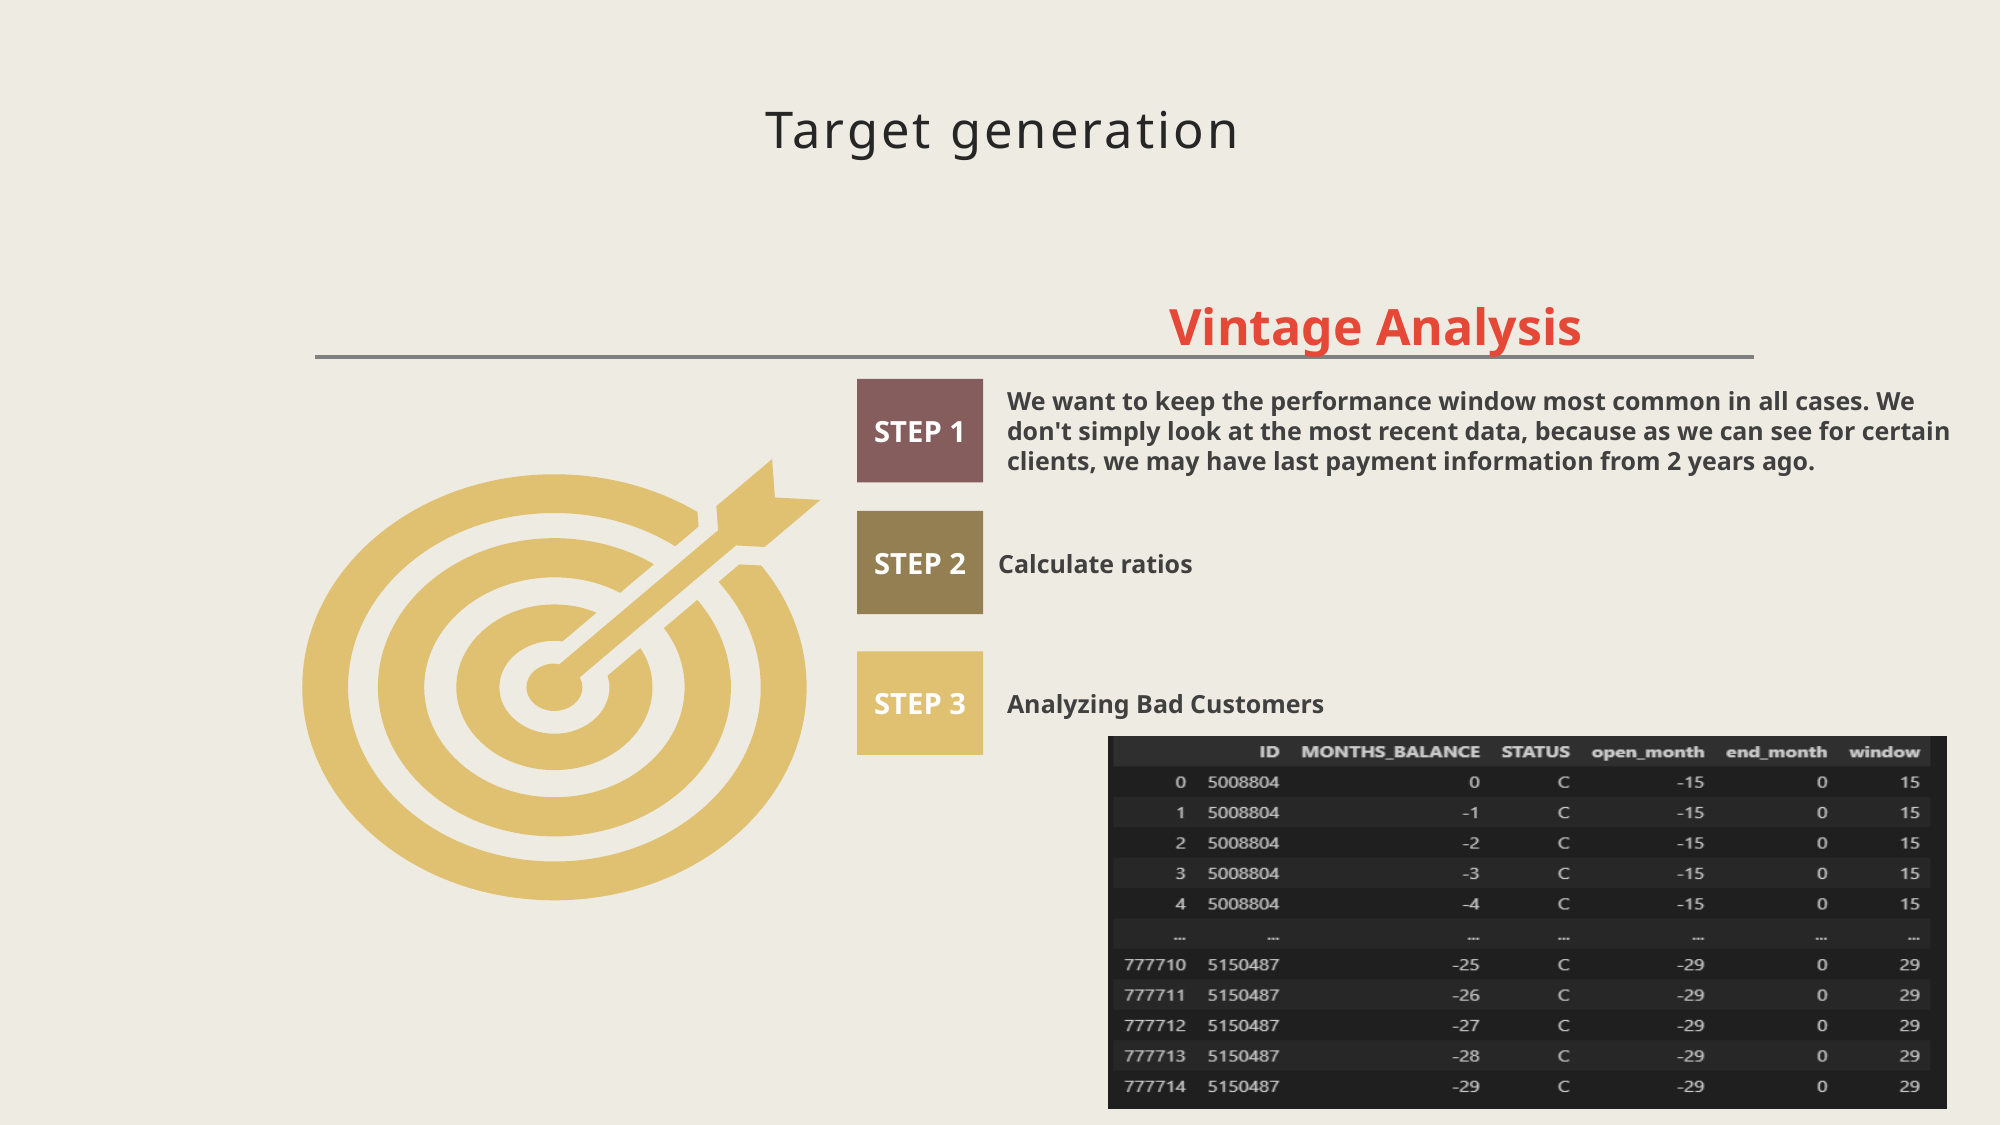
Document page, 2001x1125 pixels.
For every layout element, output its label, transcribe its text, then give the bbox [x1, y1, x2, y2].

text_box Calculate ratios [983, 541, 1990, 586]
text_box STEP 2 [856, 510, 984, 615]
text_box Analyzing Bad Customers [992, 680, 1999, 726]
text_box STEP 1 [856, 378, 984, 483]
text_box [525, 458, 822, 712]
text_box We want to keep the performance window most common in all cases. We don't simply look at the most recent data, because as we can see for certain clients, we may have last payment information from 2 years ago. [992, 378, 1999, 483]
text_box Vintage Analysis [1154, 256, 1947, 392]
picture [1108, 735, 1948, 1110]
list Target generation [53, 55, 1952, 175]
text_box [301, 473, 808, 902]
text_box STEP 3 [856, 650, 984, 756]
